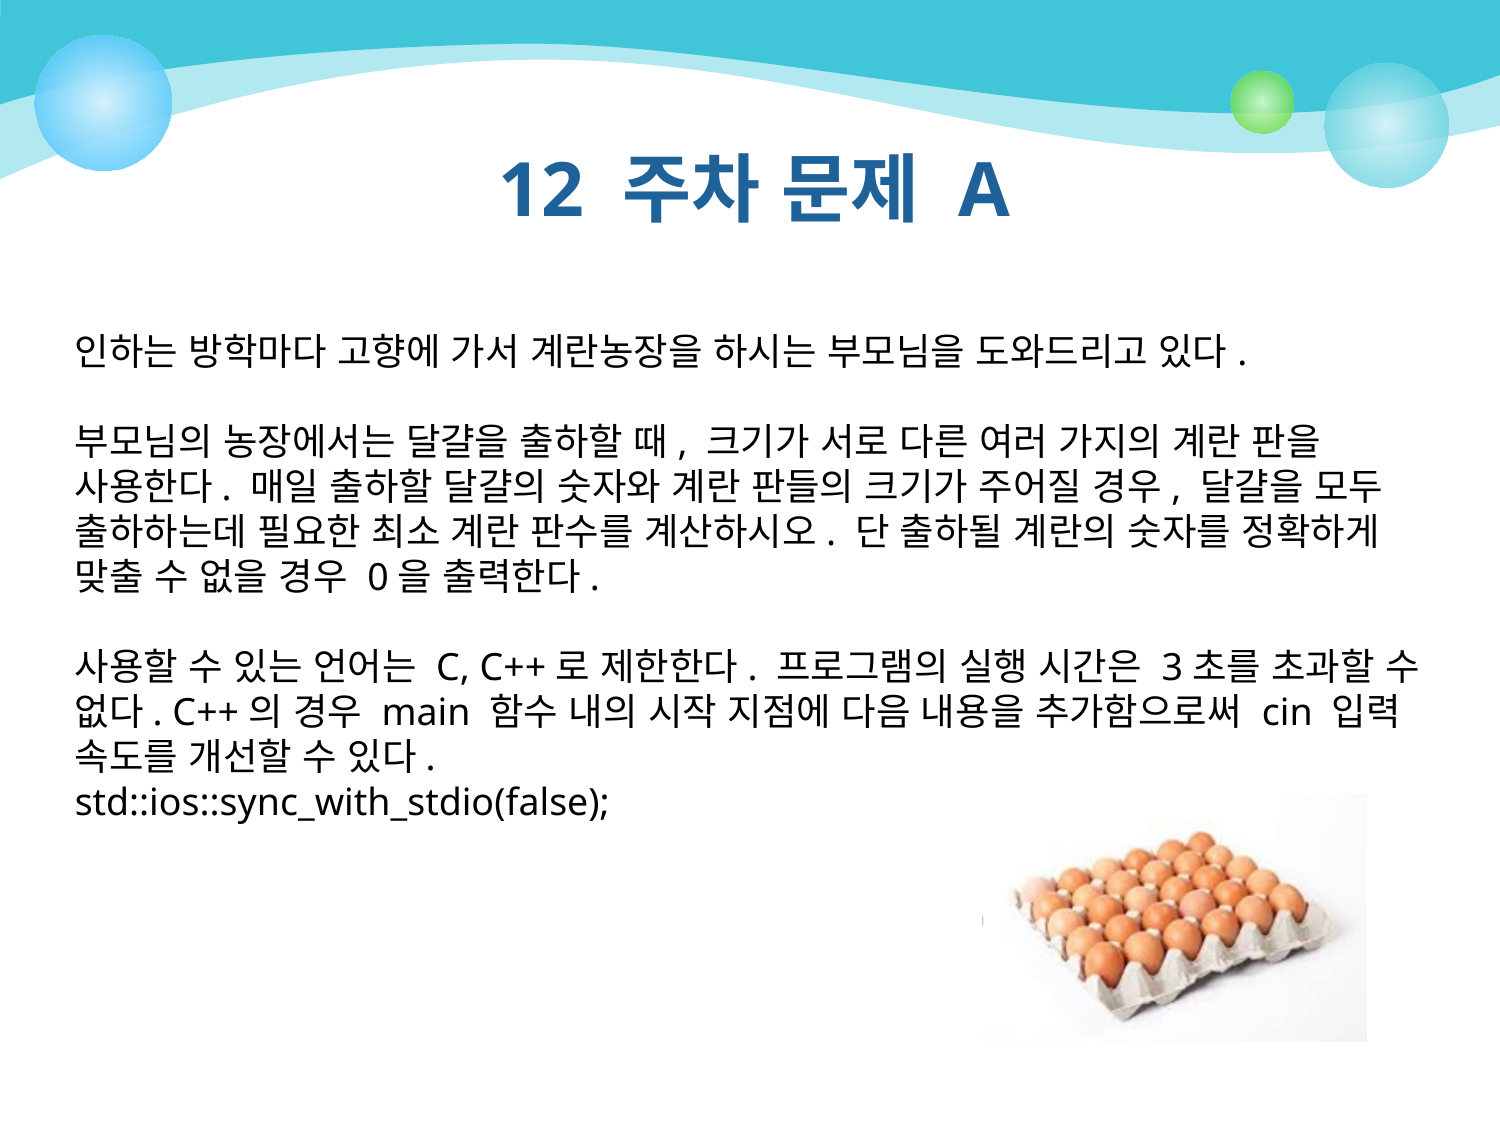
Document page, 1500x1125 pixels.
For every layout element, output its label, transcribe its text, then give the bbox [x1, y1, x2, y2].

picture [981, 794, 1368, 1043]
title 12 주차 문제 A [79, 133, 1430, 320]
text_box 인하는 방학마다 고향에 가서 계란농장을 하시는 부모님을 도와드리고 있다. 부모님의 농장에서는 달걀을 출하할 때, 크기가 서로 다른 여러 가지의 계란 판을 사용한다. 매일 출하할 달걀의 숫자와 계란 판들의 크기가 주어질 경우, 달걀을 모두 출하하는데 필요한 최소 계란 판수를 계산하시오. 단 출하될 계란의 숫자를 정확하게 맞출 수 없을 경우 0을 출력한다. 사용할 수 있는 언어는 C, C++로 제한한다. 프로그램의 실행 시간은 3초를 초과할 수 없다. C++의 경우 main 함수 내의 시작 지점에 다음 내용을 추가함으로써 cin 입력 속도를 개선할 수 있다. std::ios::sync_with_stdio(false); [60, 320, 1449, 831]
